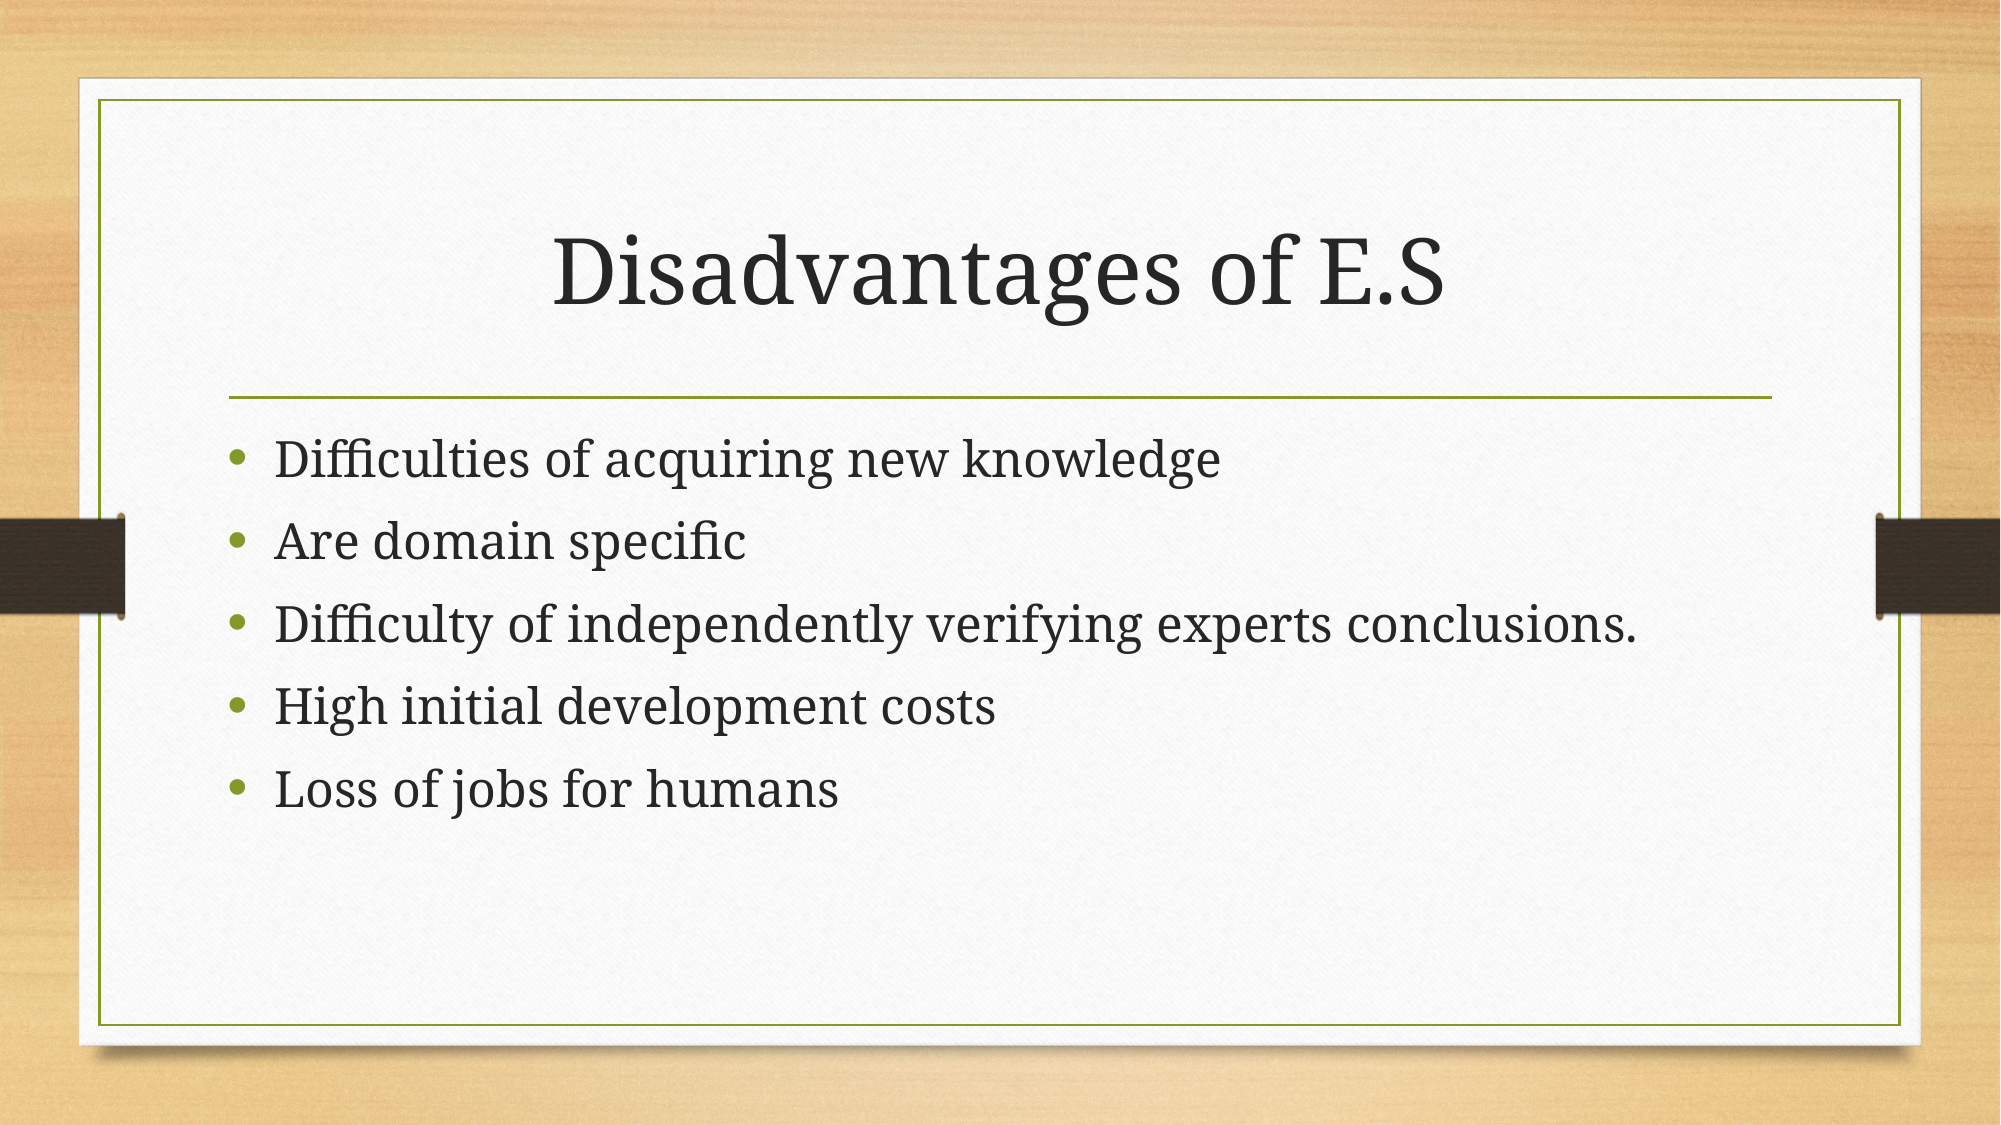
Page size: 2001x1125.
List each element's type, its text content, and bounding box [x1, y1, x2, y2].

list Difficulties of acquiring new knowledge Are domain specific Difficulty of independently verifying experts conclusions. High initial development costs Loss of jobs for humans [212, 419, 1788, 964]
title Disadvantages of E.S [212, 161, 1788, 375]
picture [0, 0, 2001, 1125]
